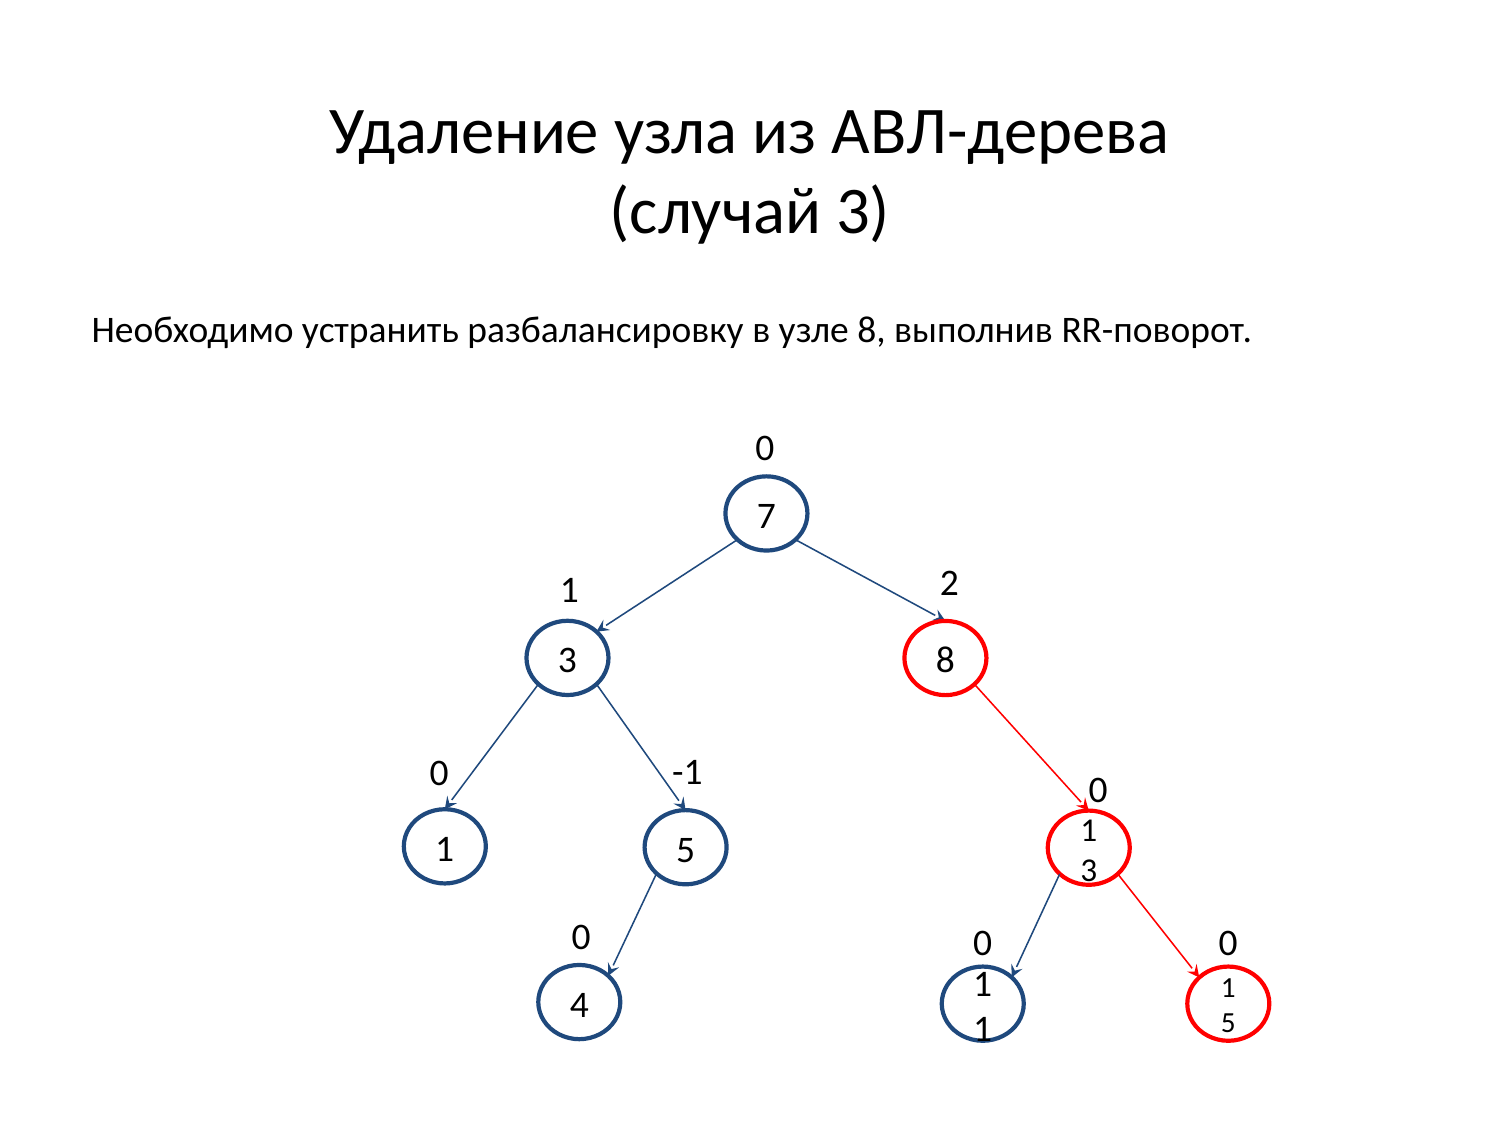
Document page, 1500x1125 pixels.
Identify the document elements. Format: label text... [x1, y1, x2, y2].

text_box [396, 415, 1271, 1041]
list Необходимо устранить разбалансировку в узле 8, выполнив RR-поворот. [76, 297, 1430, 421]
title Удаление узла из АВЛ-дерева (случай 3) [75, 79, 1425, 256]
